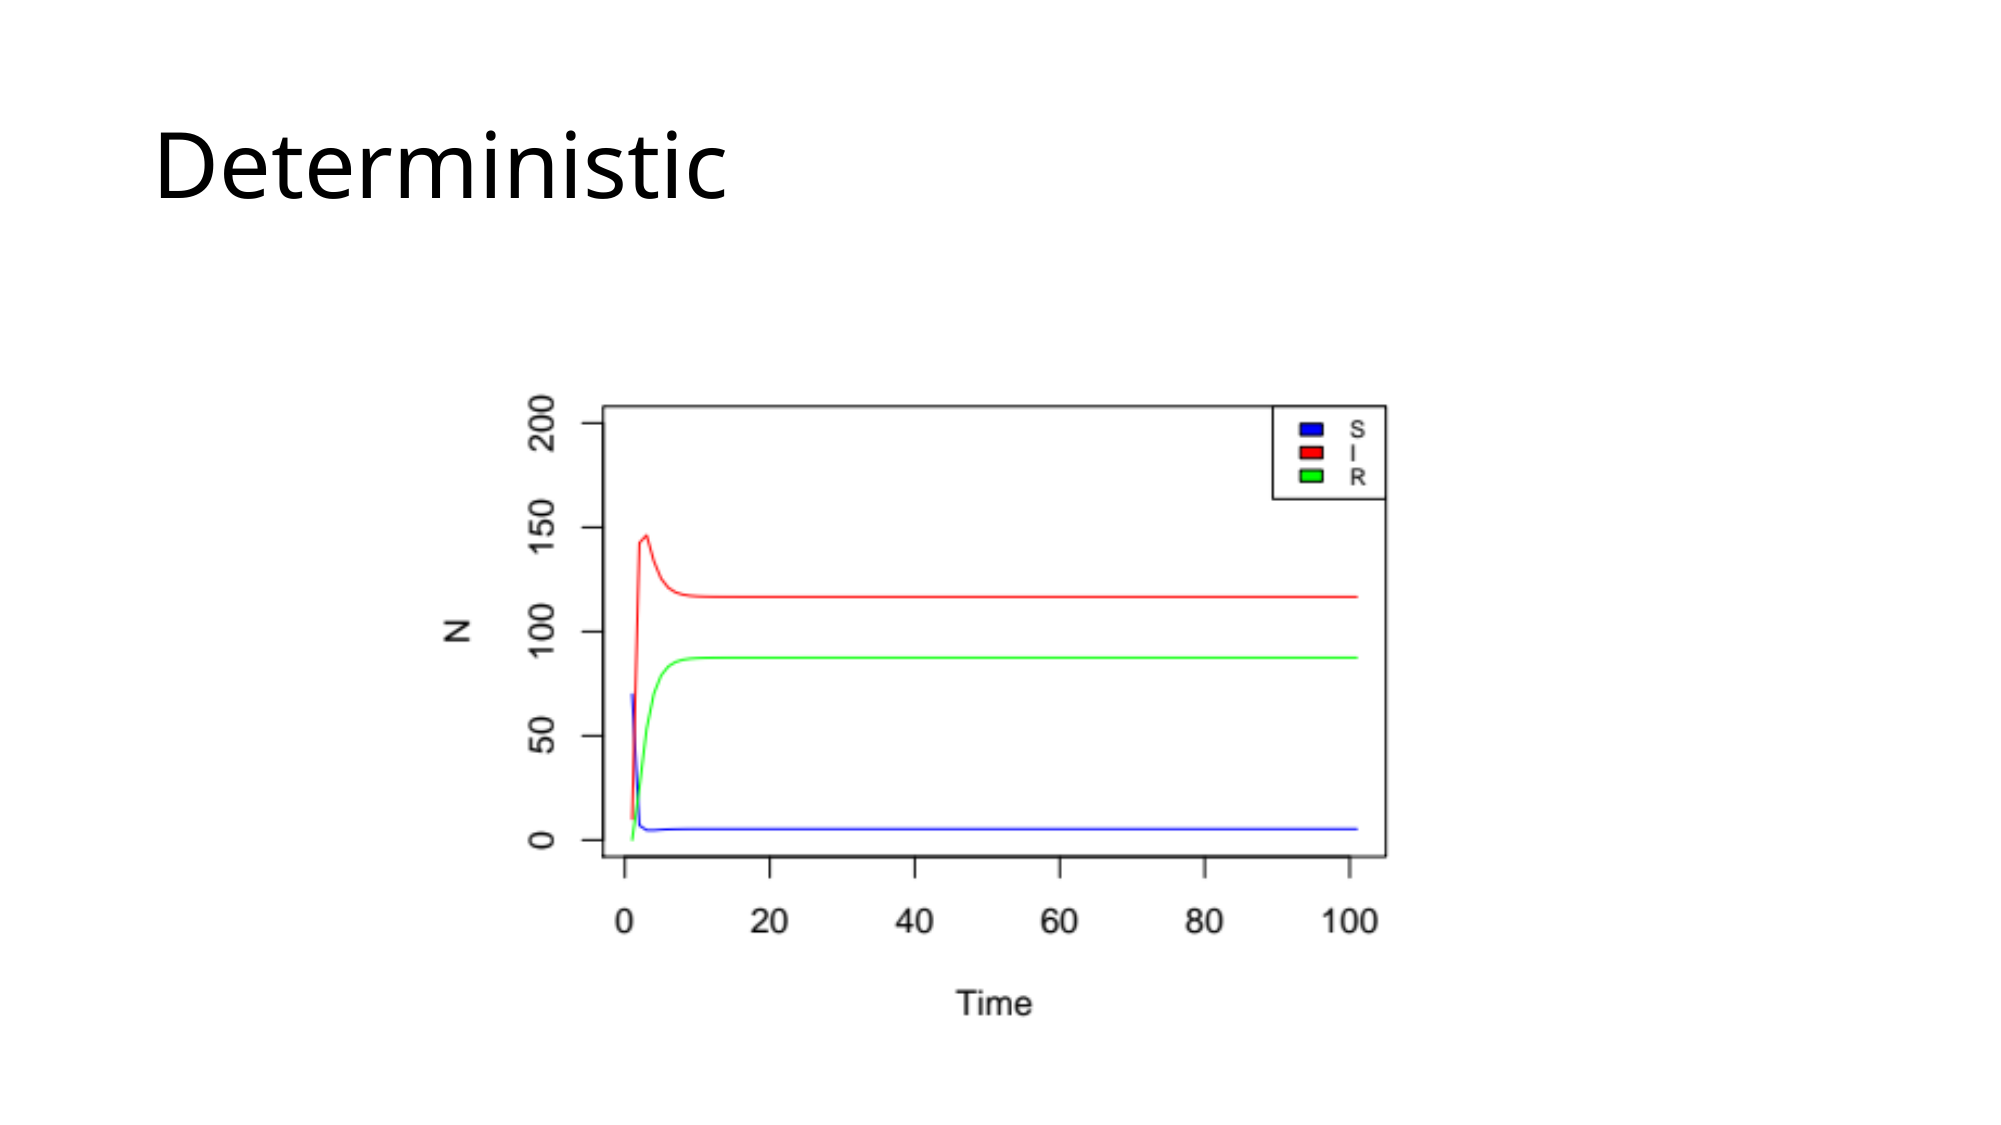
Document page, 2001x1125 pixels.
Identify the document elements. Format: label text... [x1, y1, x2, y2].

title Deterministic [137, 59, 1863, 278]
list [433, 236, 1470, 1066]
